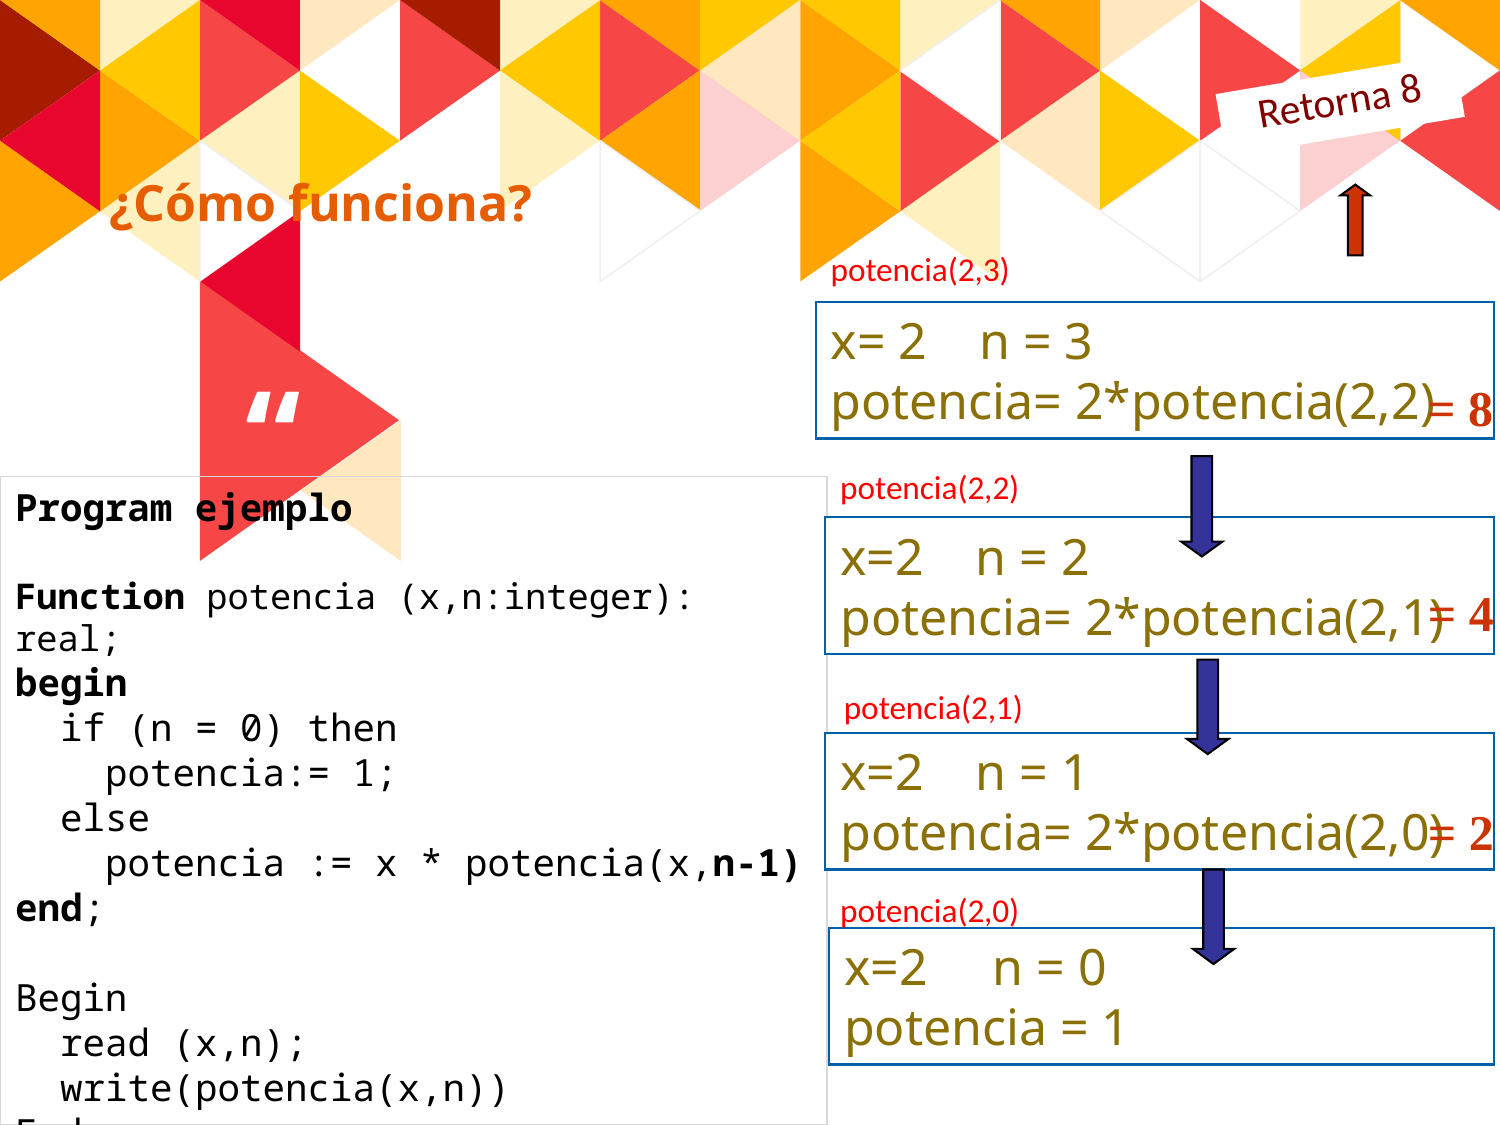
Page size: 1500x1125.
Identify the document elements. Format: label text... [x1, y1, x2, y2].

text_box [824, 659, 1495, 869]
text_box Program ejemplo Function potencia (x,n:integer): real; begin if (n = 0) then potencia:= 1; else potencia := x * potencia(x,n-1) end; Begin read (x,n); write(potencia(x,n)) End. [0, 476, 827, 1125]
text_box = 8 [1495, 368, 1500, 445]
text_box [815, 240, 1495, 439]
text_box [824, 455, 1495, 655]
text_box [824, 869, 1495, 1065]
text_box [1215, 53, 1465, 239]
title ¿Cómo funciona? [94, 60, 1210, 240]
